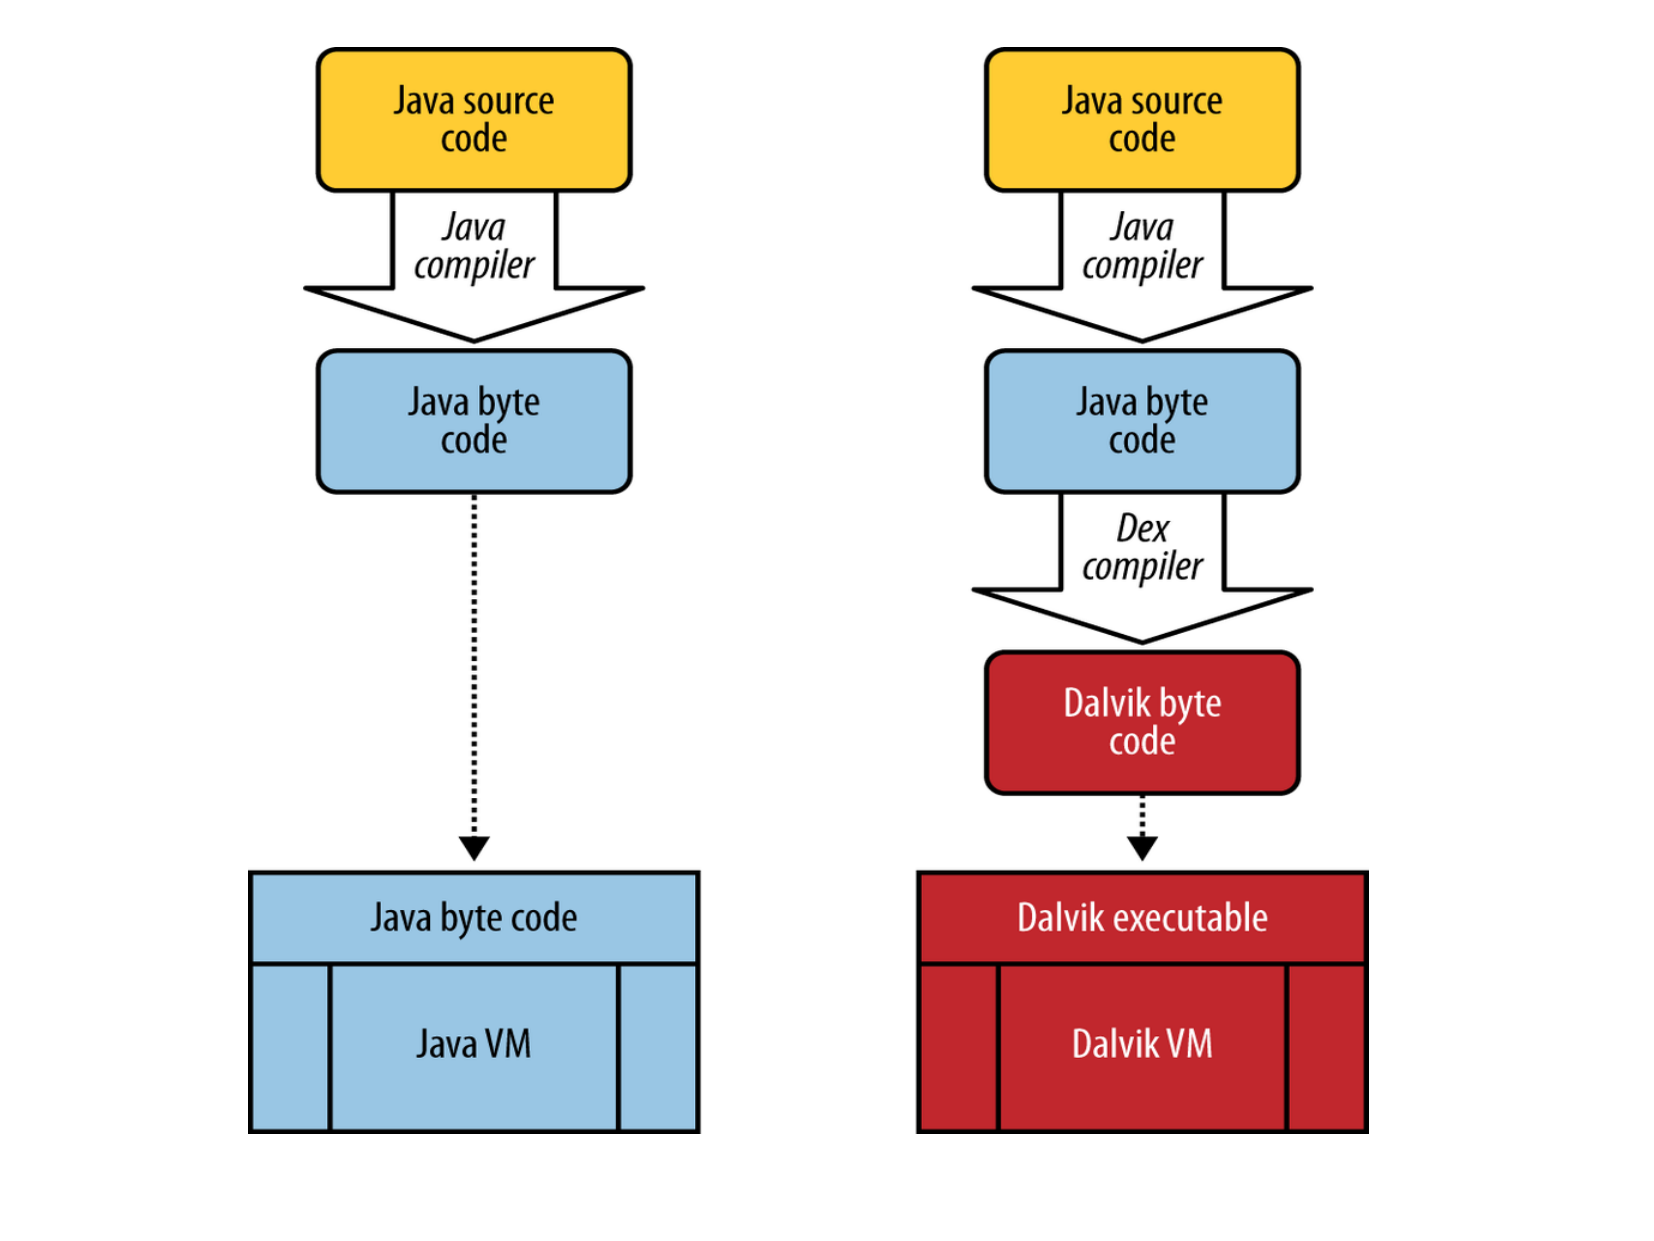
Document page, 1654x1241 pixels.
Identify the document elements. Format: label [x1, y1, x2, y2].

picture [247, 46, 1369, 1134]
